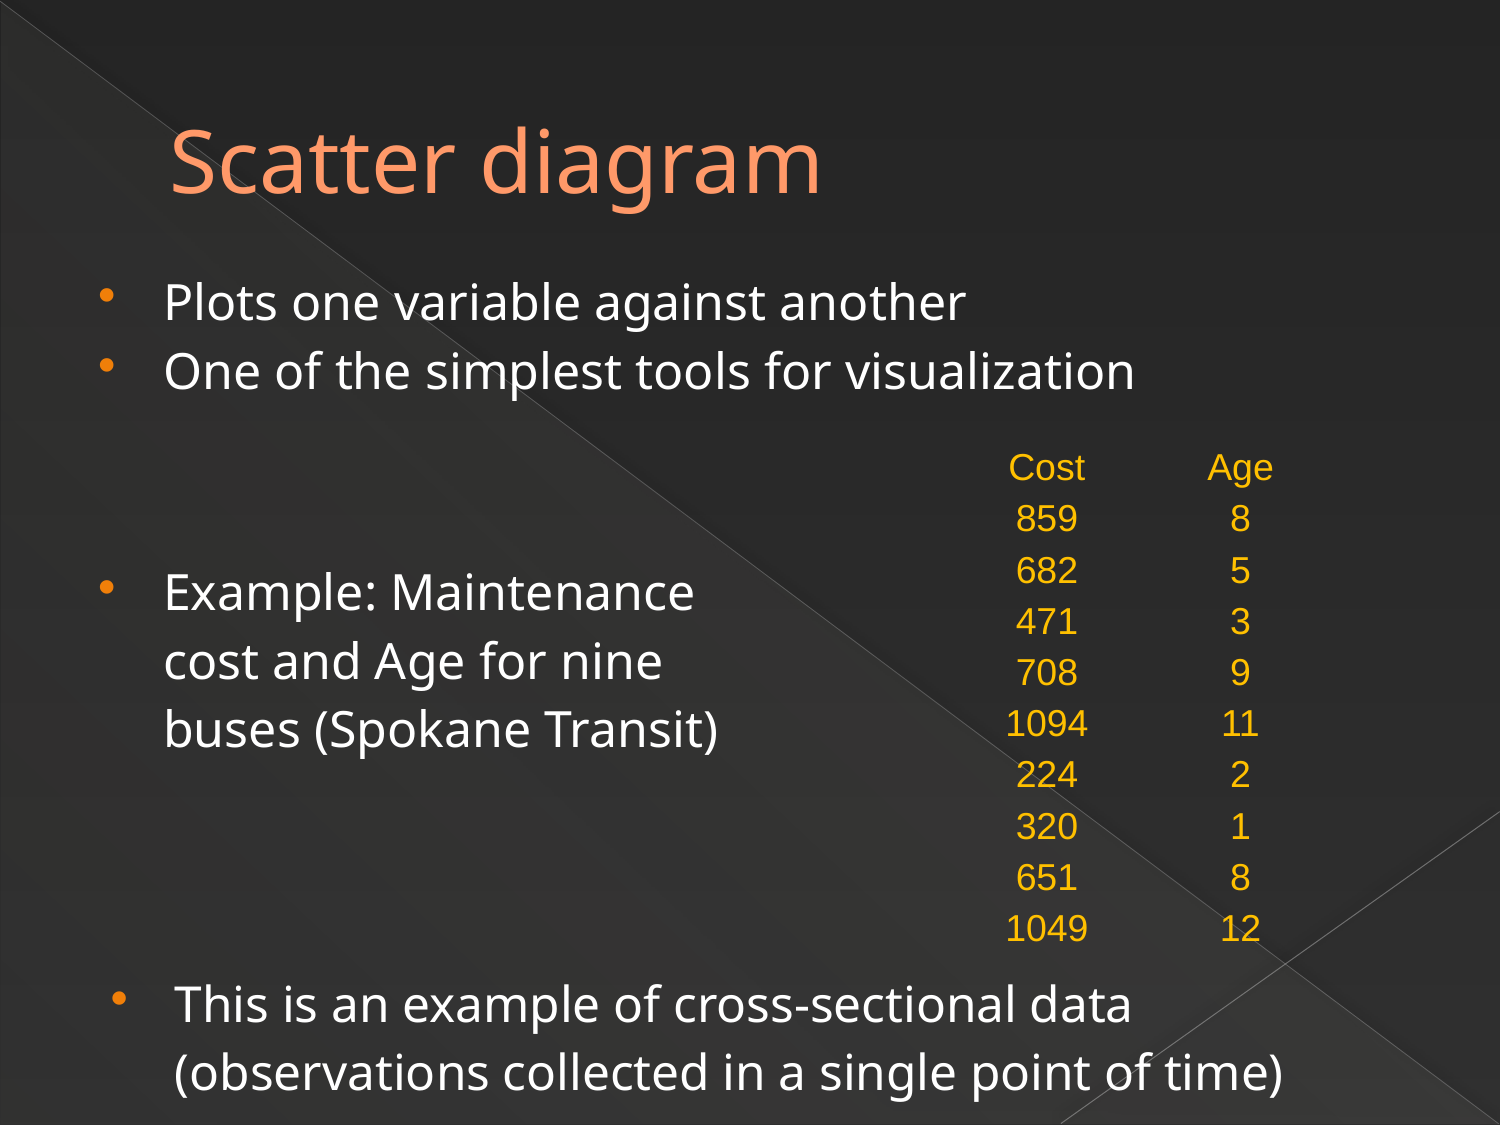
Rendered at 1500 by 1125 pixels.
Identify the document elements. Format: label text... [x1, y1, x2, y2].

text_box This is an example of cross-sectional data (observations collected in a single point of time) [87, 962, 1438, 1113]
table_cell 471 [950, 591, 1144, 642]
table_cell 320 [950, 796, 1144, 847]
table_header Age [1144, 437, 1337, 489]
table_cell 1094 [950, 693, 1144, 745]
table_cell 1 [1144, 796, 1337, 847]
text_box Example: Maintenance cost and Age for nine buses (Spokane Transit) [74, 549, 813, 813]
table_cell 12 [1144, 898, 1337, 949]
table_cell 11 [1144, 693, 1337, 745]
table_cell 8 [1144, 847, 1337, 898]
table_cell 9 [1144, 642, 1337, 693]
table_cell 3 [1144, 591, 1337, 642]
table_cell 682 [950, 540, 1144, 591]
table_cell 708 [950, 642, 1144, 693]
title Scatter diagram [75, 43, 1425, 262]
table_cell 8 [1144, 489, 1337, 540]
table_cell 5 [1144, 540, 1337, 591]
table_cell 859 [950, 489, 1144, 540]
table_header Cost [950, 437, 1144, 489]
table_cell 2 [1144, 745, 1337, 796]
list Plots one variable against another One of the simplest tools for visualization [75, 262, 1463, 975]
table_cell 1049 [950, 898, 1144, 949]
table_cell 651 [950, 847, 1144, 898]
table_cell 224 [950, 745, 1144, 796]
